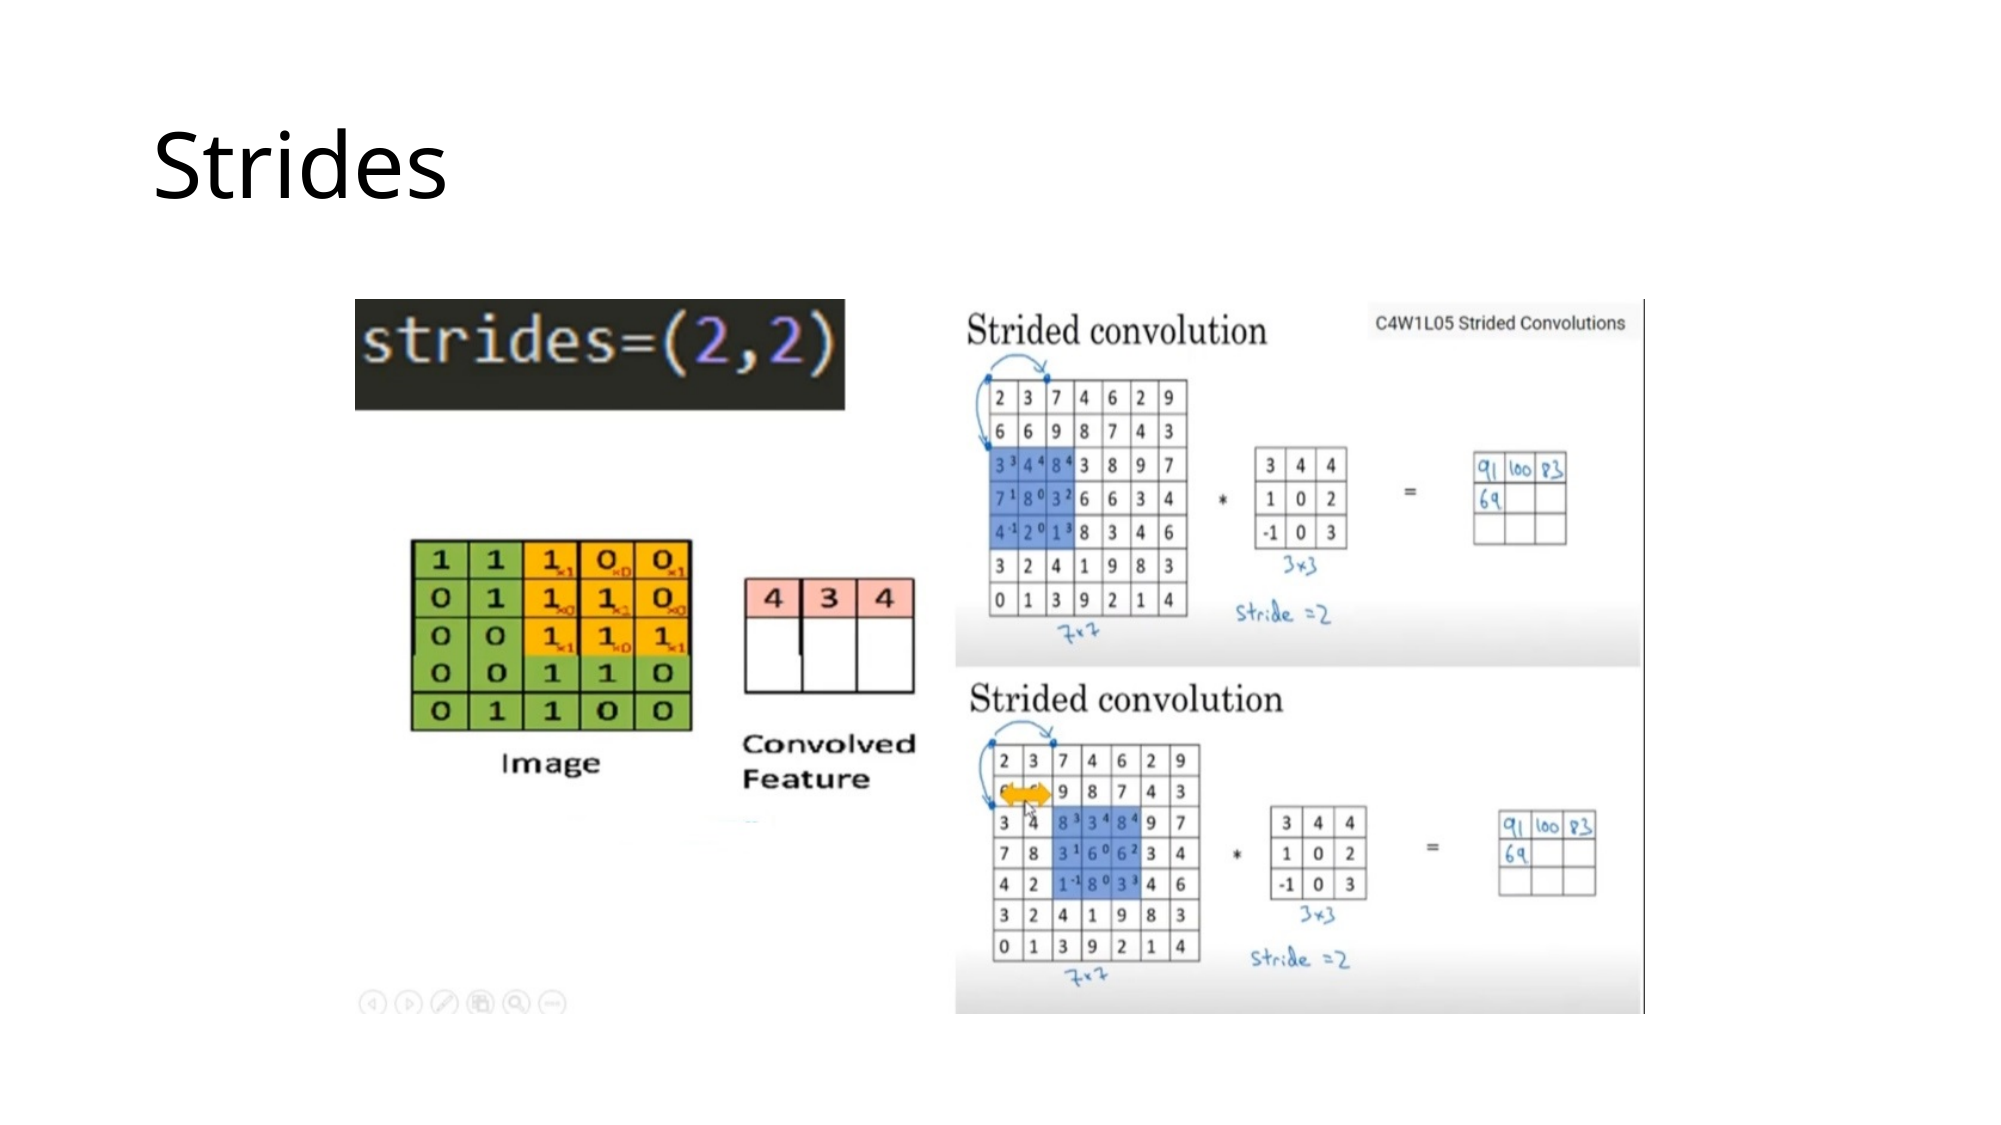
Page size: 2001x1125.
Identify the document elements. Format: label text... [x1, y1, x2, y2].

title Strides [137, 59, 1863, 278]
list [355, 299, 1645, 1014]
